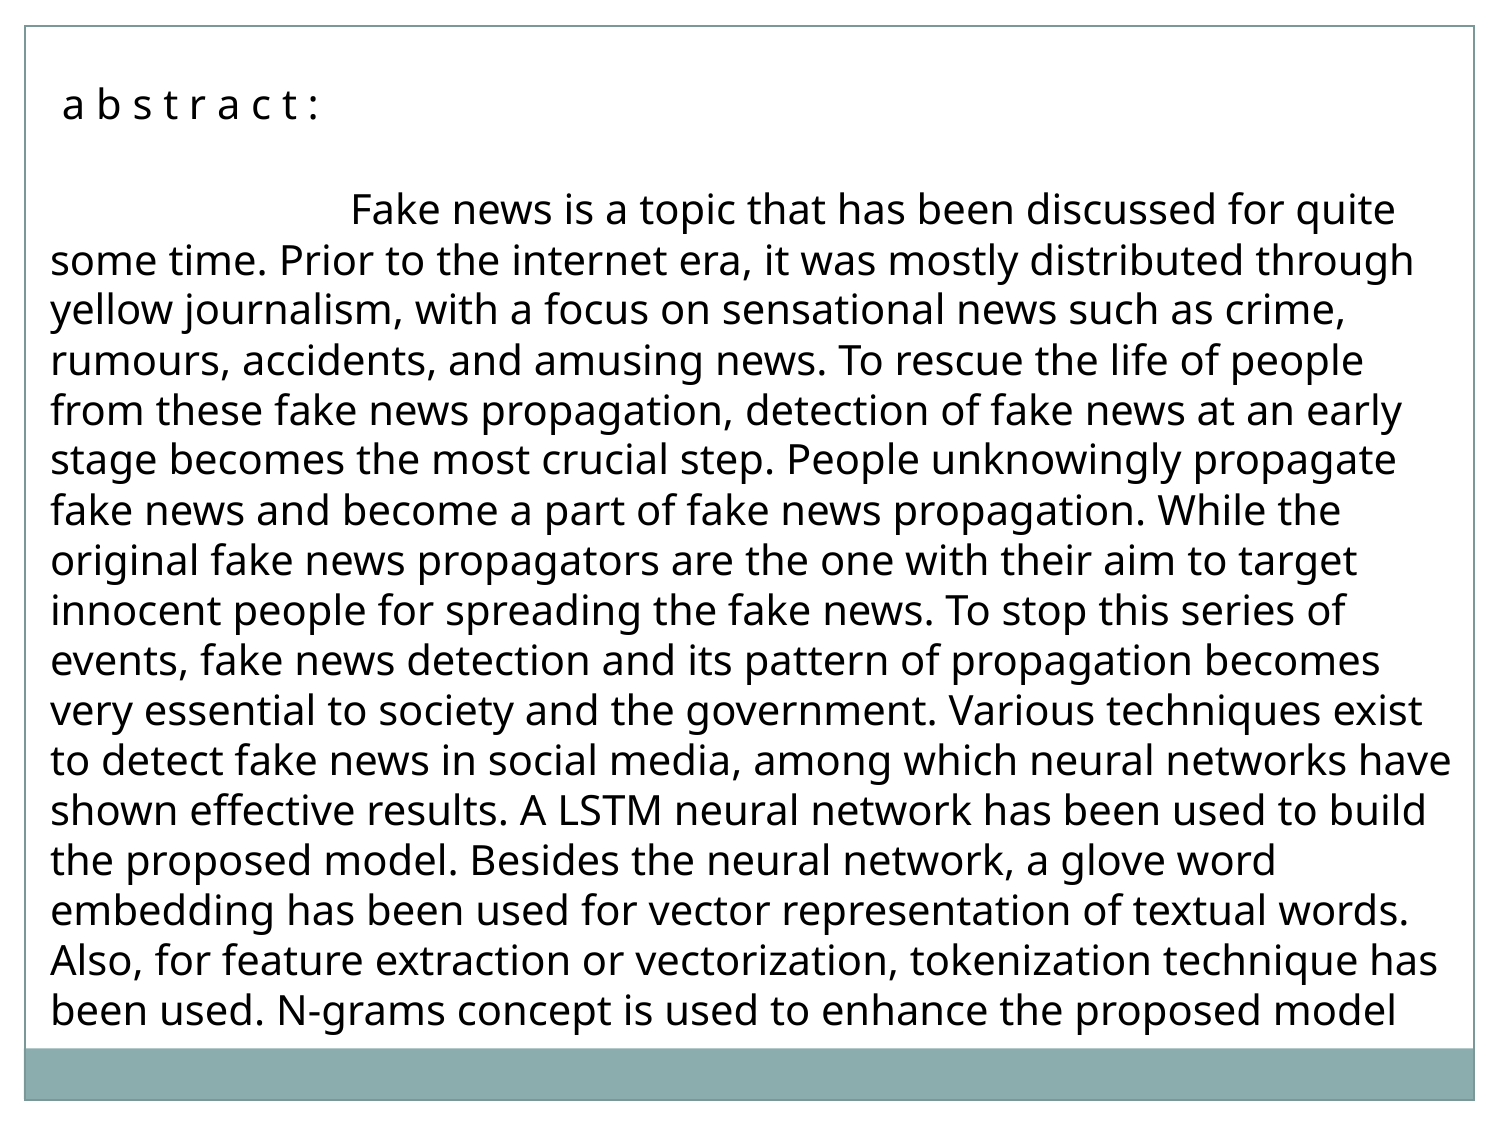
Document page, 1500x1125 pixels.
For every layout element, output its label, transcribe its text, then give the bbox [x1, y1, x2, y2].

text_box Fake news is a topic that has been discussed for quite some time. Prior to the internet era, it was mostly distributed through yellow journalism, with a focus on sensational news such as crime, rumours, accidents, and amusing news. To rescue the life of people from these fake news propagation, detection of fake news at an early stage becomes the most crucial step. People unknowingly propagate fake news and become a part of fake news propagation. While the original fake news propagators are the one with their aim to target innocent people for spreading the fake news. To stop this series of events, fake news detection and its pattern of propagation becomes very essential to society and the government. Various techniques exist to detect fake news in social media, among which neural networks have shown effective results. A LSTM neural network has been used to build the proposed model. Besides the neural network, a glove word embedding has been used for vector representation of textual words. Also, for feature extraction or vectorization, tokenization technique has been used. N-grams concept is used to enhance the proposed model [35, 175, 1477, 1042]
text_box a b s t r a c t : [46, 70, 434, 136]
